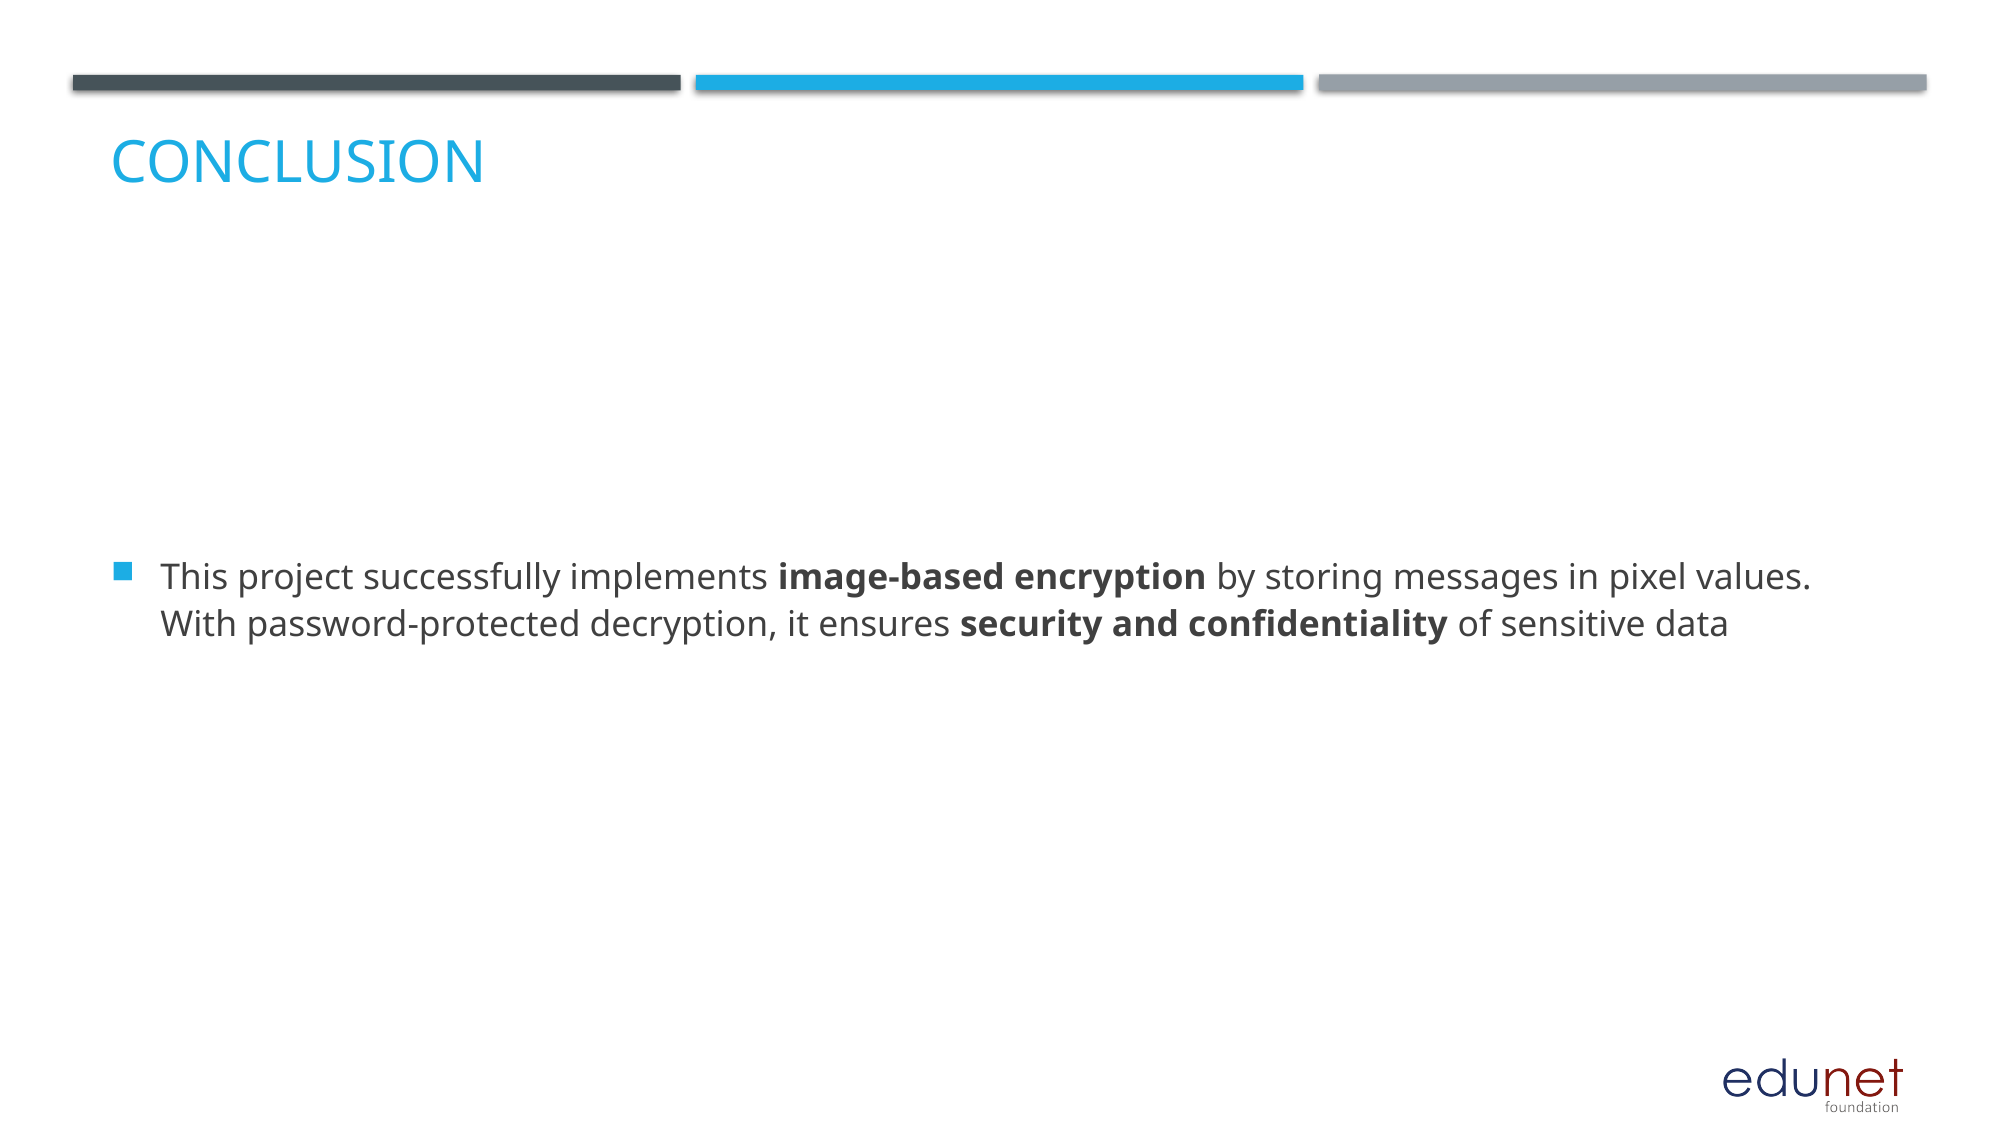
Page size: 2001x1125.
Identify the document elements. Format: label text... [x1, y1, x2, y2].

list This project successfully implements image-based encryption by storing messages in pixel values. With password-protected decryption, it ensures security and confidentiality of sensitive data [95, 213, 1905, 981]
picture [1719, 1056, 1905, 1116]
title Conclusion [95, 115, 1905, 203]
